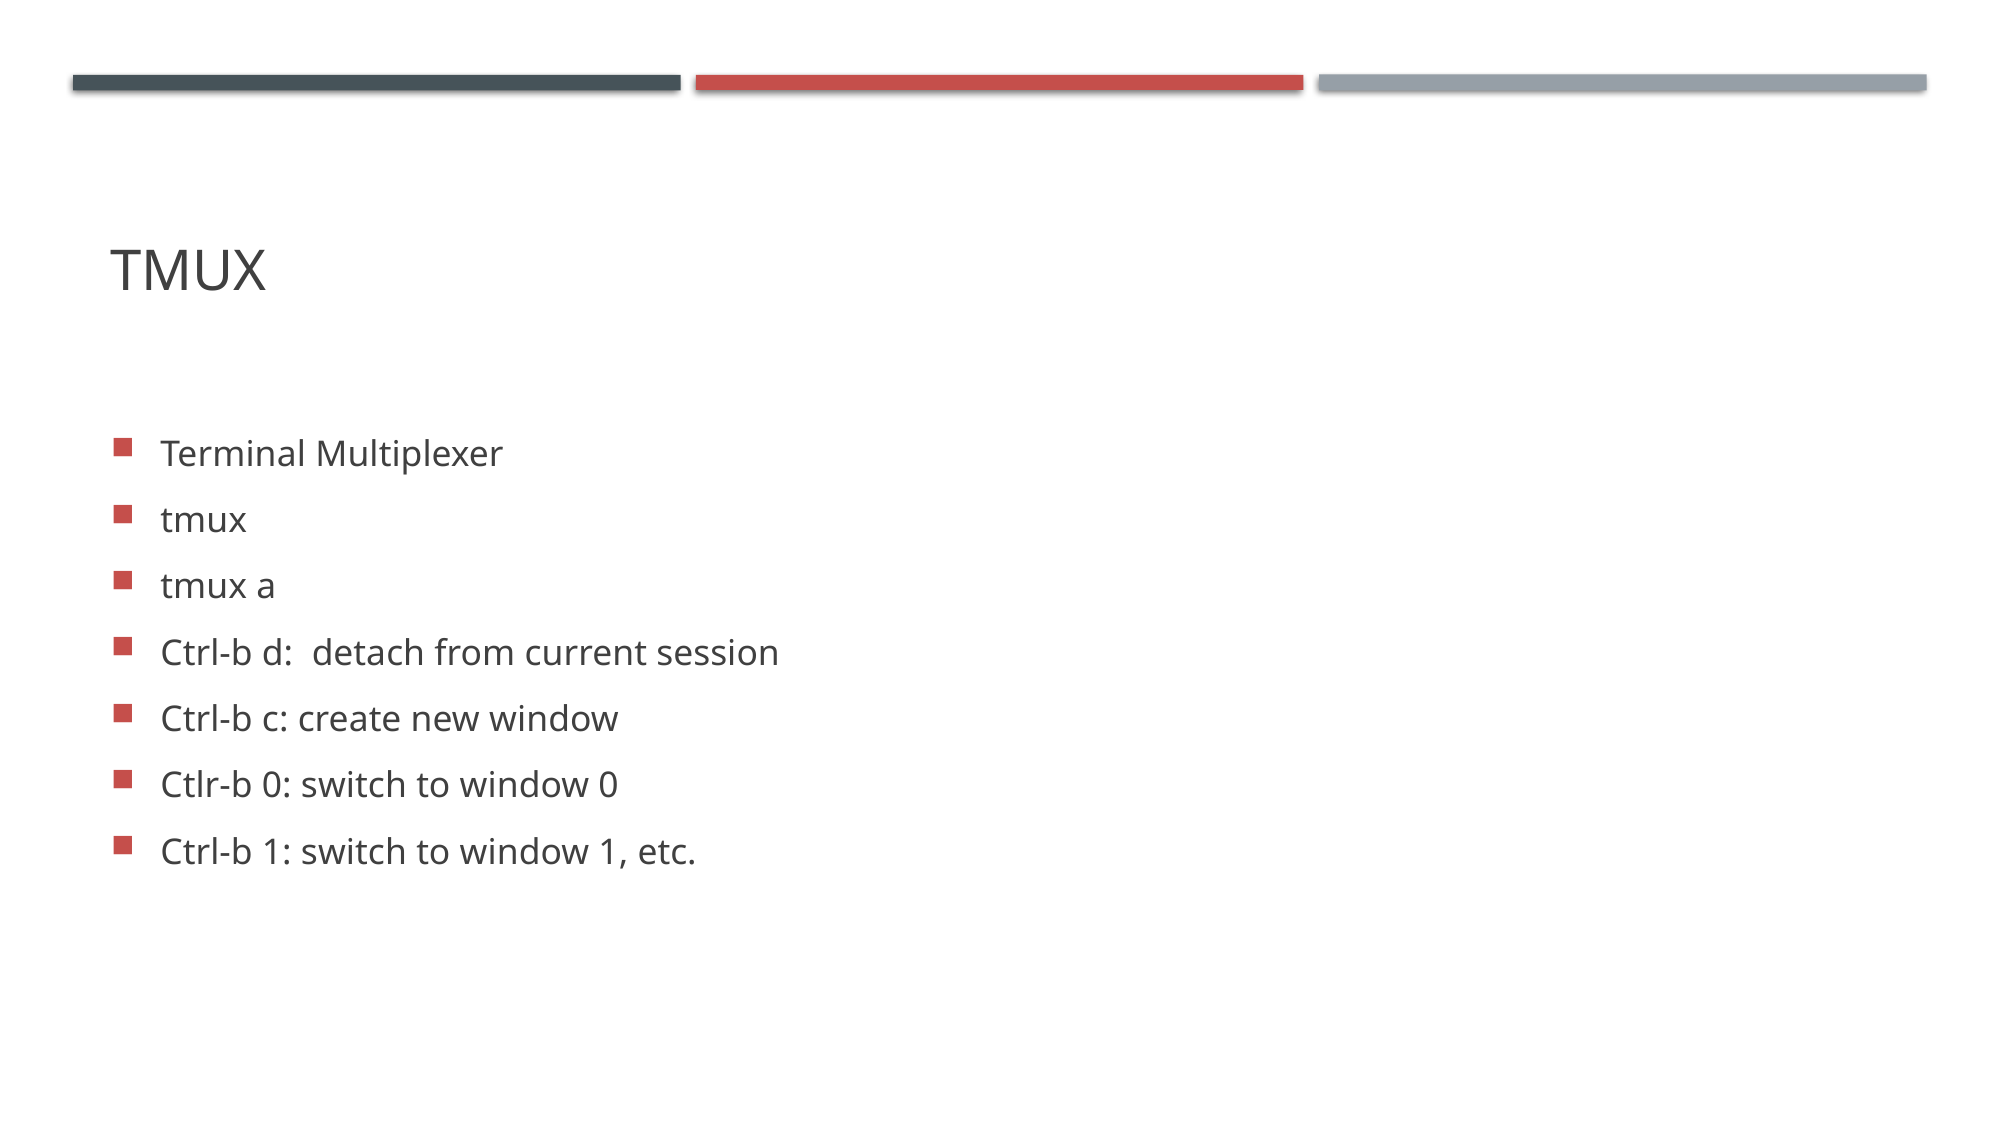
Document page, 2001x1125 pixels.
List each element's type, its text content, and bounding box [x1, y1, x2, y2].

list Terminal Multiplexer tmux tmux a Ctrl-b d: detach from current session Ctrl-b c: create new window Ctlr-b 0: switch to window 0 Ctrl-b 1: switch to window 1, etc. [95, 383, 1905, 981]
title TMUX [95, 115, 1905, 311]
